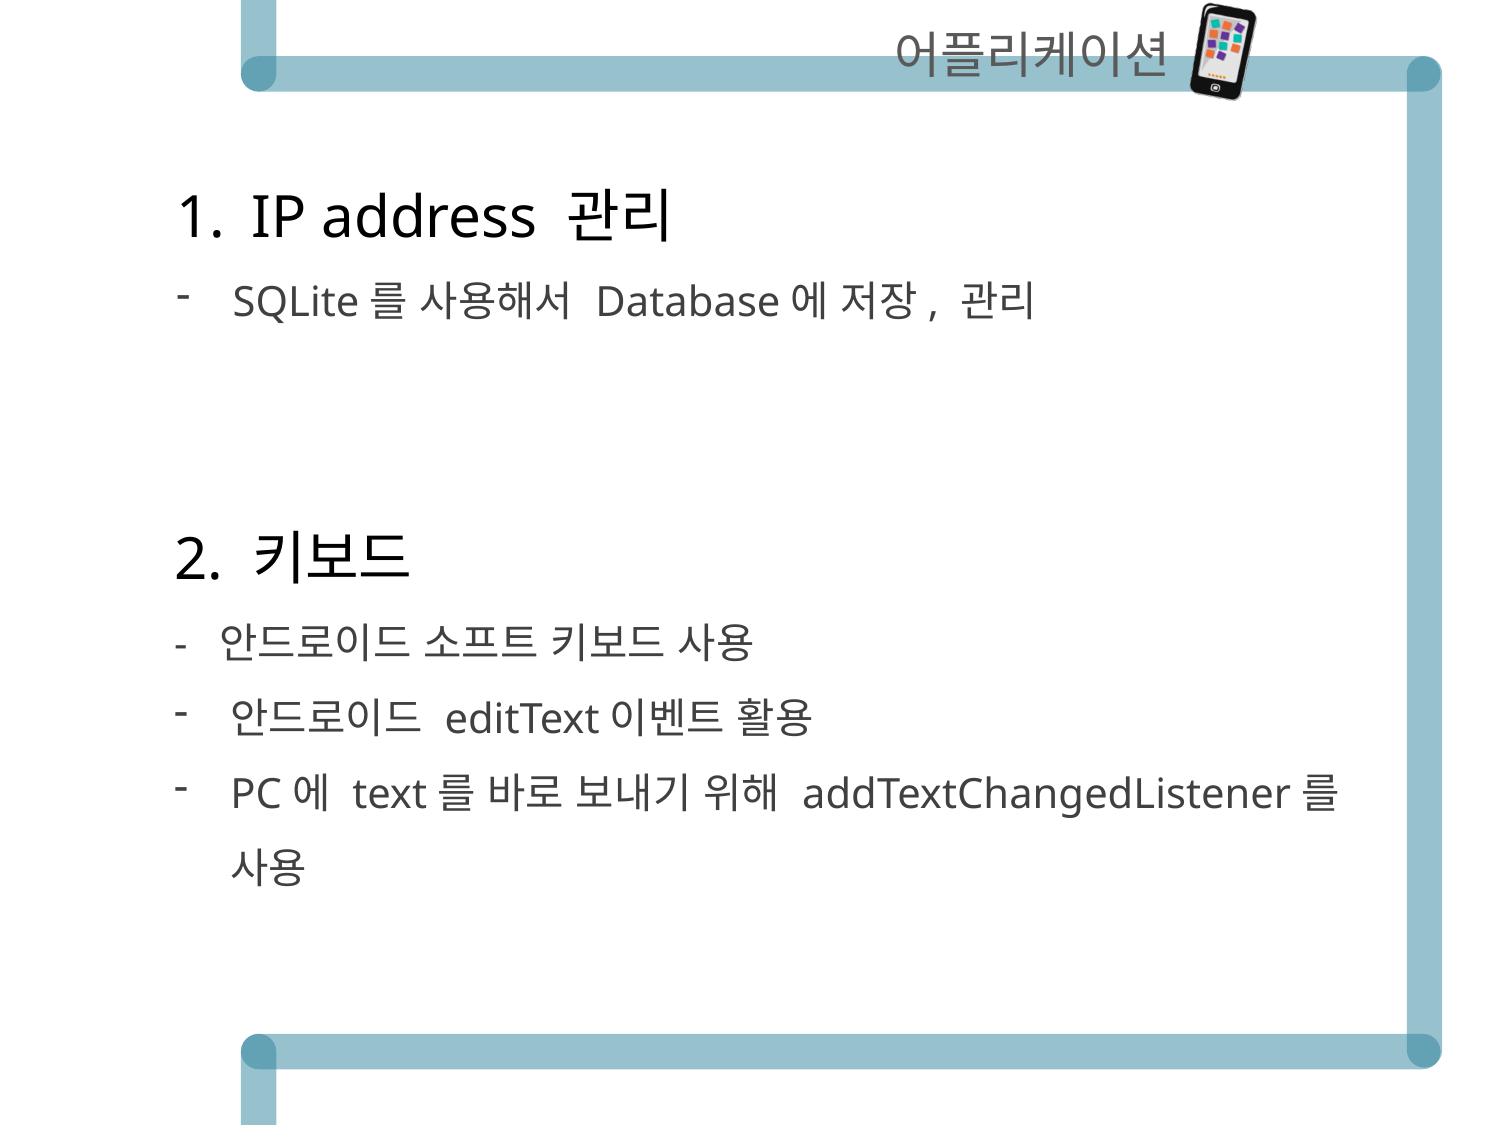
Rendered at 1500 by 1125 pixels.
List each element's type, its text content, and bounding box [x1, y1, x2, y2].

text_box 2. 키보드 - 안드로이드 소프트 키보드 사용 안드로이드 editText이벤트 활용 PC에 text를 바로 보내기 위해 addTextChangedListener를 사용 [159, 479, 1388, 990]
text_box IP address 관리 SQLite를 사용해서 Database에 저장, 관리 [161, 137, 1306, 332]
picture [1176, 0, 1267, 109]
text_box 어플리케이션 [879, 15, 1181, 91]
